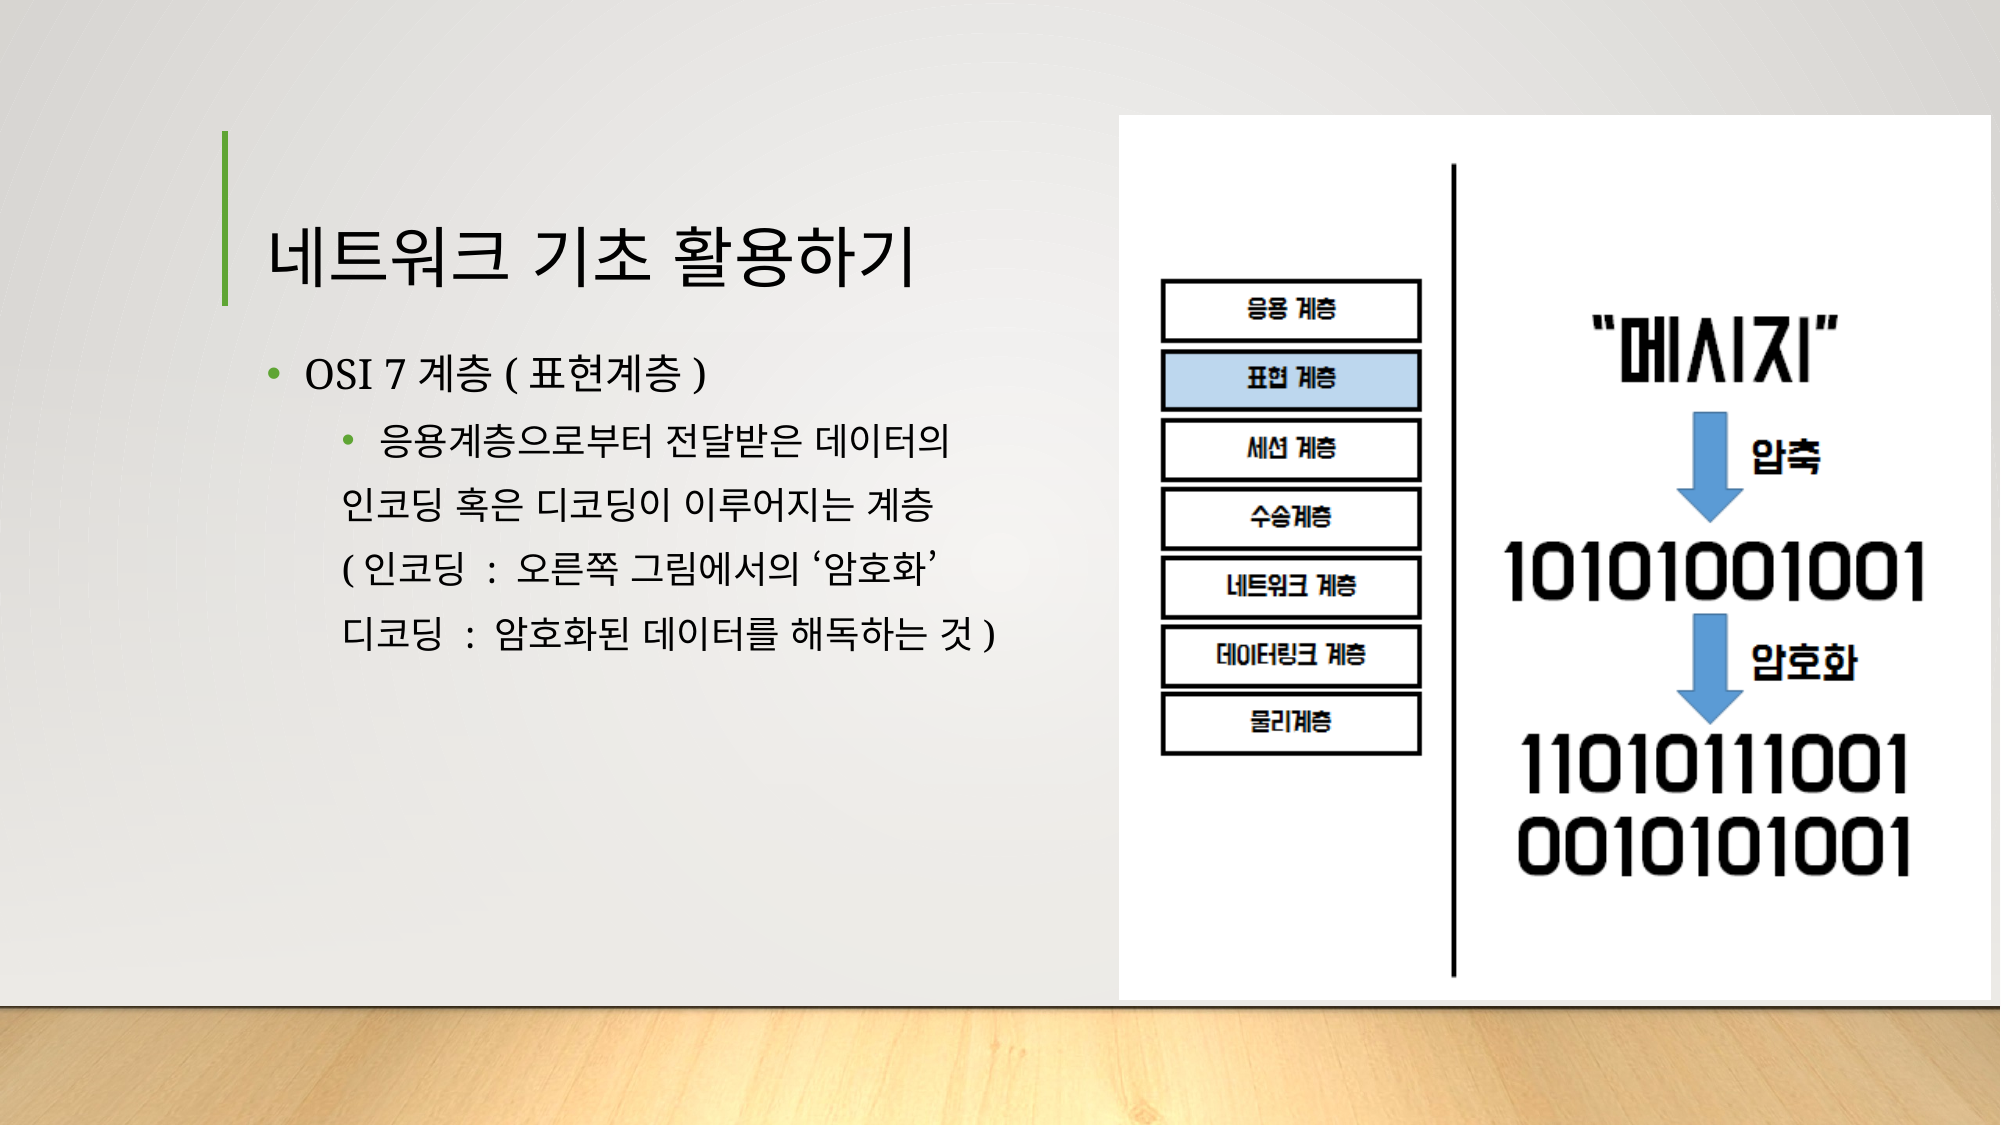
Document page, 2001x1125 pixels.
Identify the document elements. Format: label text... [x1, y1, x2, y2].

picture [1118, 115, 1992, 1000]
list OSI 7계층(표현계층) 응용계층으로부터 전달받은 데이터의 인코딩 혹은 디코딩이 이루어지는 계층 (인코딩 : 오른쪽 그림에서의 ‘암호화’ 디코딩 : 암호화된 데이터를 해독하는 것) [251, 330, 1118, 897]
picture [0, 1006, 2000, 1125]
title 네트워크 기초 활용하기 [251, 131, 1118, 305]
